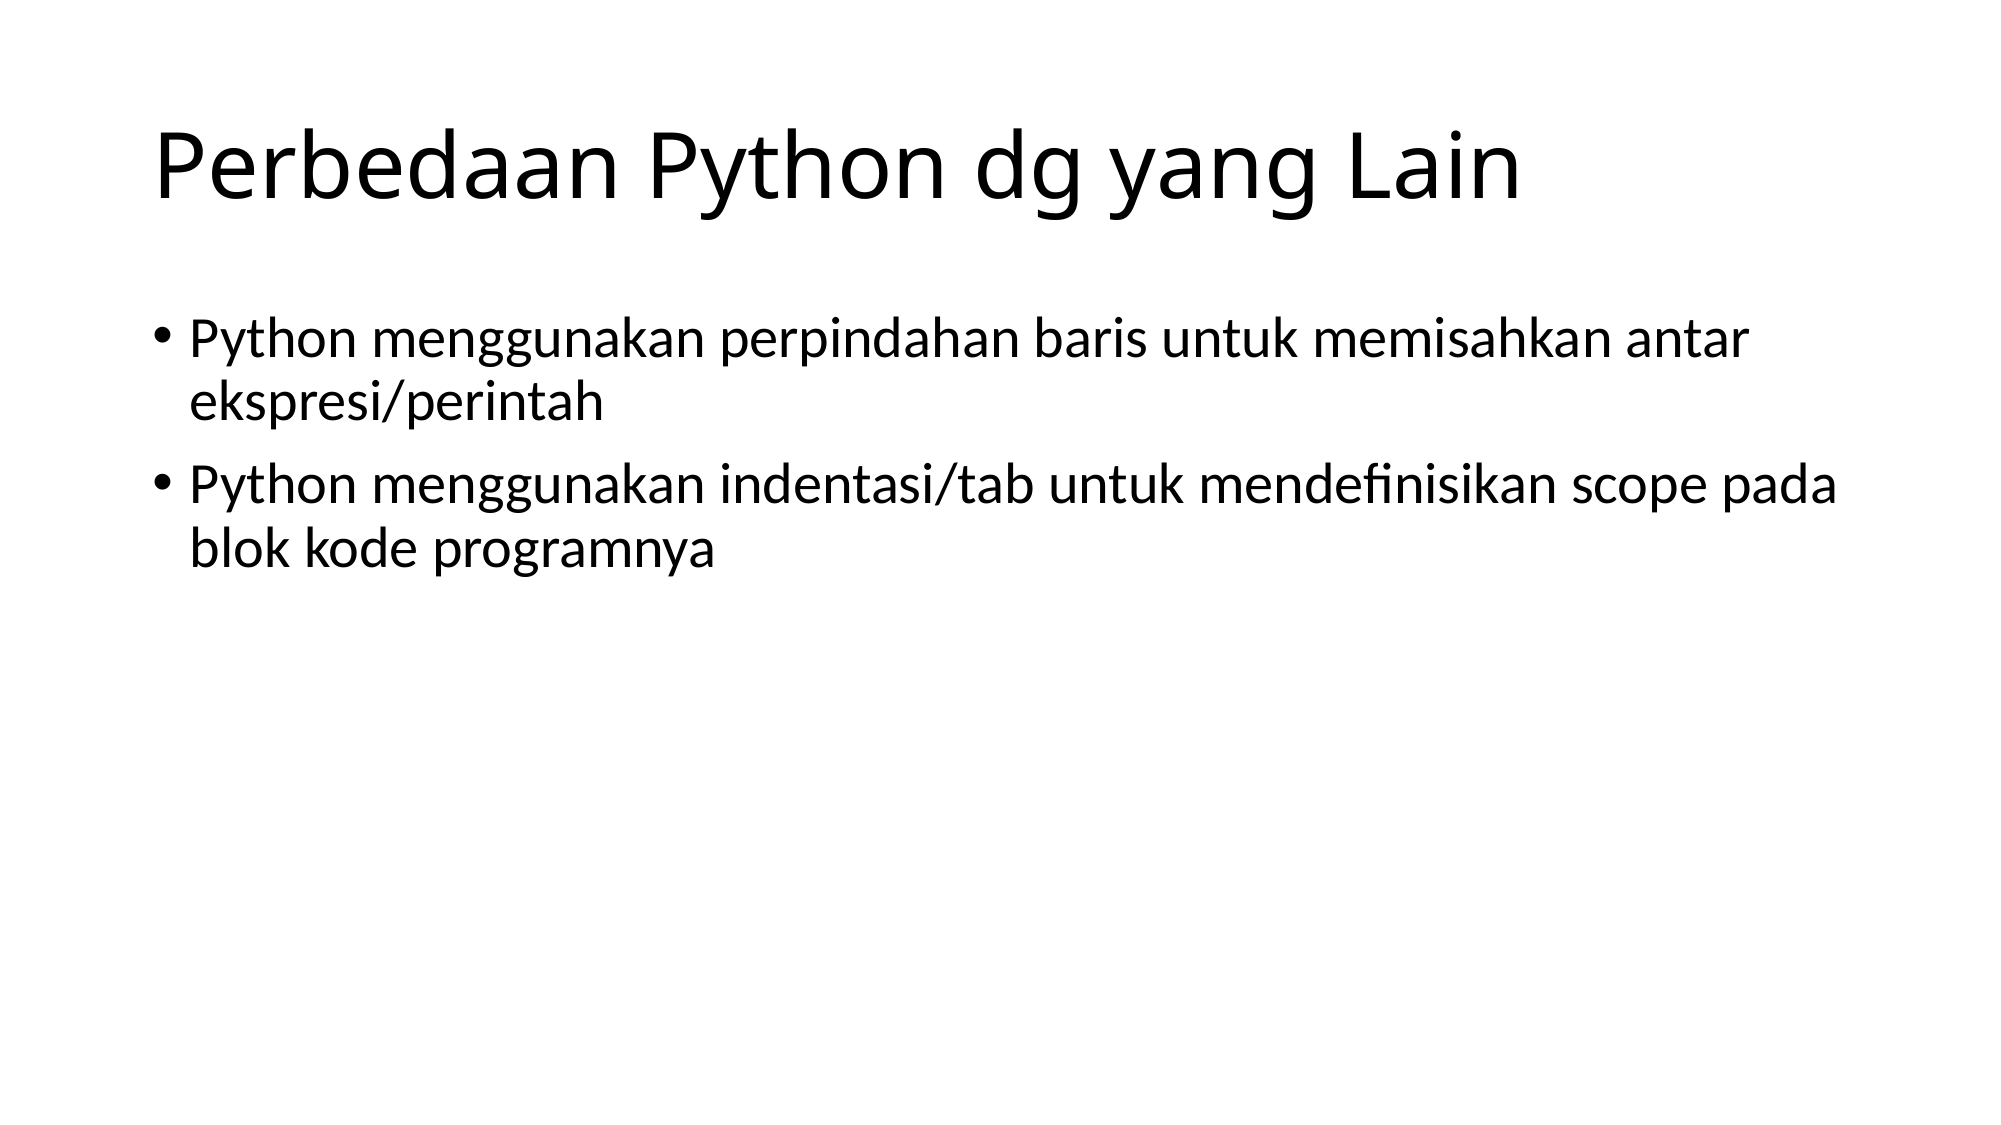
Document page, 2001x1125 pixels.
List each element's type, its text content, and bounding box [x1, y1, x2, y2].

list Python menggunakan perpindahan baris untuk memisahkan antar ekspresi/perintah Python menggunakan indentasi/tab untuk mendefinisikan scope pada blok kode programnya [137, 299, 1863, 1014]
title Perbedaan Python dg yang Lain [137, 59, 1863, 278]
